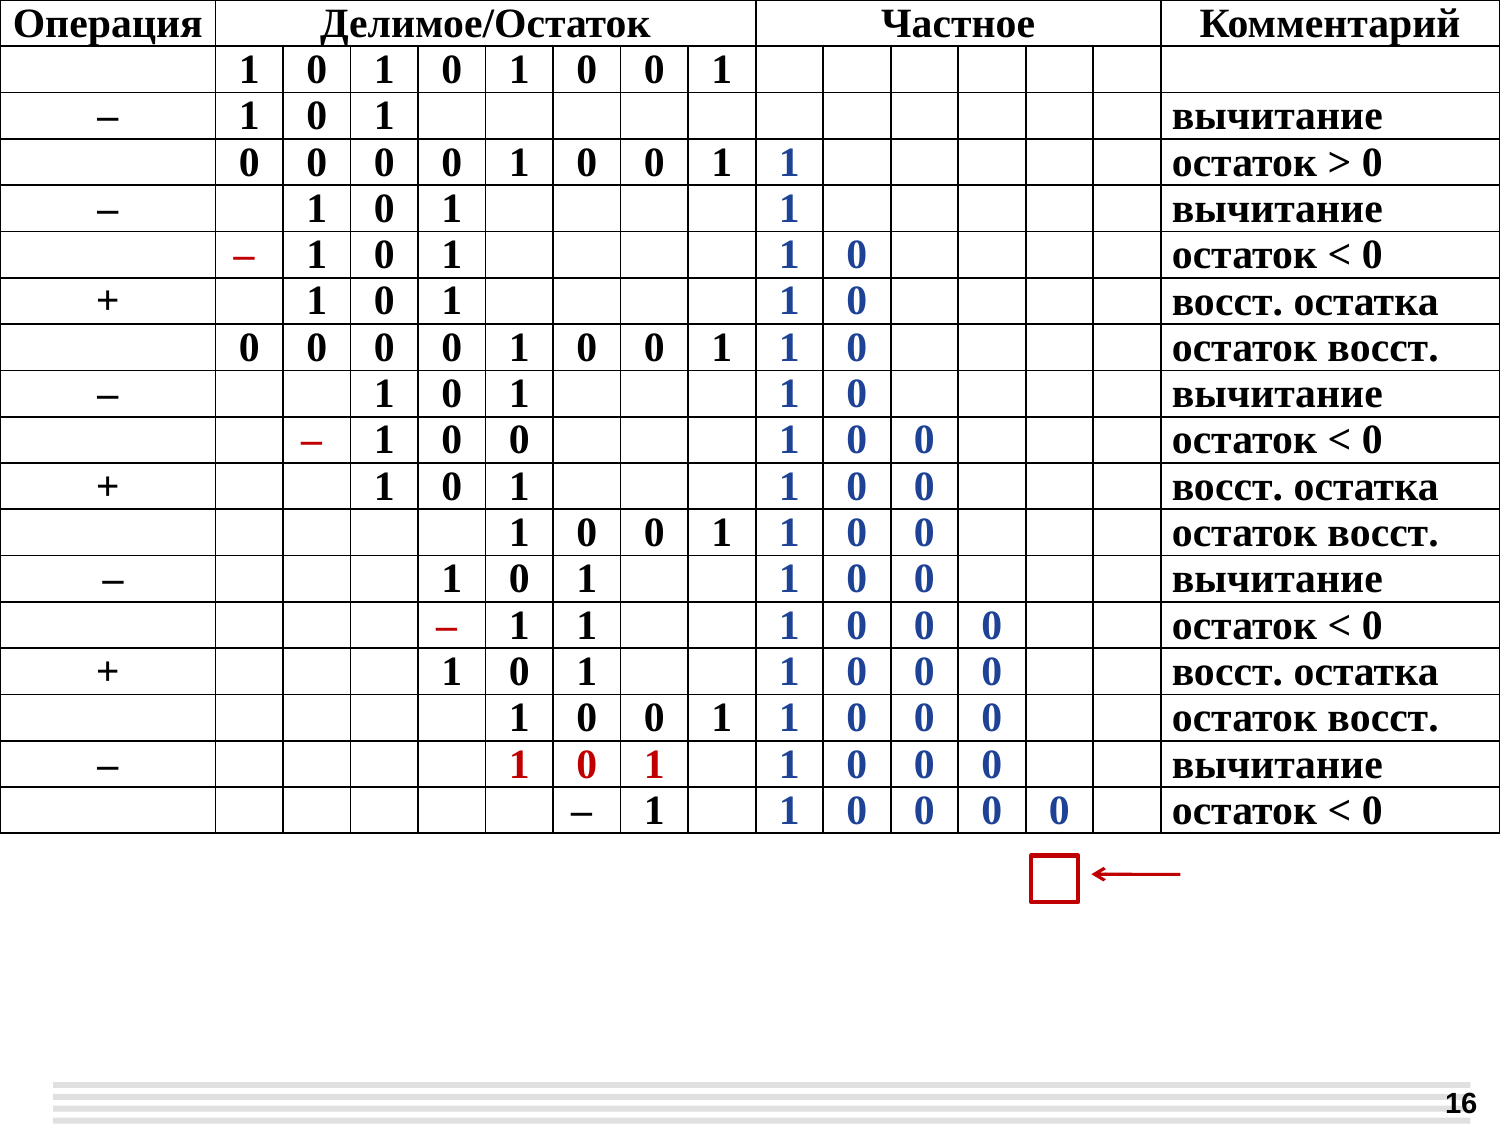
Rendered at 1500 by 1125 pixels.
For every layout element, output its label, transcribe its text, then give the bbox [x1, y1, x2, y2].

table_cell – [1, 556, 215, 601]
table_cell 0 [824, 325, 890, 370]
table_cell [1027, 232, 1092, 277]
table_cell 0 [351, 186, 417, 231]
table_cell 1 [757, 649, 822, 694]
table_cell [757, 93, 822, 138]
table_cell 1 [554, 603, 620, 647]
table_cell [689, 279, 755, 323]
table_cell 0 [621, 325, 687, 370]
text_box [1029, 853, 1080, 904]
table_cell 1 [284, 186, 350, 231]
table_cell 0 [216, 140, 282, 184]
table_cell [1094, 510, 1160, 555]
table_cell + [1, 279, 215, 323]
table_cell остаток восст. [1162, 510, 1499, 555]
table_cell [689, 649, 755, 694]
table_cell [689, 371, 755, 416]
table_cell [1094, 464, 1160, 508]
table_cell [892, 93, 957, 138]
table_cell 1 [486, 140, 552, 184]
table_cell 1 [351, 371, 417, 416]
table_cell 1 [757, 279, 822, 323]
table_cell [892, 140, 957, 184]
table_cell 1 [486, 695, 552, 740]
table_cell 1 [486, 464, 552, 508]
table_cell 0 [824, 464, 890, 508]
table_cell 0 [486, 556, 552, 601]
table_cell [486, 279, 552, 323]
table_cell 1 [554, 556, 620, 601]
table_cell [1, 47, 215, 92]
table_cell [1162, 47, 1499, 92]
table_cell [959, 47, 1025, 92]
table_cell [486, 93, 552, 138]
table_cell [621, 649, 687, 694]
table_cell [892, 371, 957, 416]
table_cell 0 [554, 510, 620, 555]
table_cell 0 [892, 742, 957, 786]
table_cell 0 [892, 464, 957, 508]
table_cell 1 [757, 510, 822, 555]
table_cell [1027, 742, 1092, 786]
table_cell 0 [284, 140, 350, 184]
table_cell [216, 418, 282, 462]
table_cell [1027, 325, 1092, 370]
table_cell [419, 788, 485, 832]
table_cell [824, 186, 890, 231]
table_cell 1 [486, 47, 552, 92]
table_cell 1 [757, 603, 822, 647]
table_cell 0 [824, 232, 890, 277]
table_cell [621, 232, 687, 277]
table_cell 1 [284, 279, 350, 323]
table_cell – [1, 742, 215, 786]
table_cell 0 [824, 556, 890, 601]
table_cell 0 [554, 140, 620, 184]
table_cell [216, 371, 282, 416]
table_header Операция [1, 1, 215, 45]
table_cell 1 [486, 325, 552, 370]
table_cell 1 [351, 47, 417, 92]
table_cell [1027, 279, 1092, 323]
table_cell [1027, 510, 1092, 555]
table_cell – [284, 418, 350, 462]
table_cell [959, 556, 1025, 601]
table_cell 1 [621, 742, 687, 786]
table_cell [554, 93, 620, 138]
table_cell [284, 464, 350, 508]
table_cell [351, 556, 417, 601]
table_cell 0 [351, 325, 417, 370]
table_cell [216, 649, 282, 694]
table_cell 0 [959, 603, 1025, 647]
table_cell остаток < 0 [1162, 788, 1499, 832]
table_cell 1 [621, 788, 687, 832]
table_cell [351, 788, 417, 832]
table_header Частное [757, 1, 1160, 45]
table_cell 0 [621, 510, 687, 555]
table_cell [1, 510, 215, 555]
table_header Делимое/Остаток [216, 1, 755, 45]
table_cell 0 [1027, 788, 1092, 832]
table_cell [1094, 140, 1160, 184]
table_cell вычитание [1162, 186, 1499, 231]
table_cell [284, 695, 350, 740]
table_cell [216, 556, 282, 601]
table_cell [554, 186, 620, 231]
table_cell [621, 371, 687, 416]
table_cell [419, 510, 485, 555]
table_cell [1027, 47, 1092, 92]
table_cell [959, 186, 1025, 231]
table_cell 1 [689, 325, 755, 370]
table_cell 0 [824, 649, 890, 694]
table_cell [216, 788, 282, 832]
table_cell [689, 186, 755, 231]
table_cell [824, 93, 890, 138]
table_cell – [419, 603, 485, 647]
table_cell 0 [554, 47, 620, 92]
table_cell 0 [486, 649, 552, 694]
table_cell [1, 232, 215, 277]
table_cell 1 [419, 279, 485, 323]
table_cell [824, 47, 890, 92]
table_cell [554, 279, 620, 323]
table_cell – [1, 186, 215, 231]
table_cell [1094, 47, 1160, 92]
table_cell 1 [757, 788, 822, 832]
table_cell 1 [351, 93, 417, 138]
table_cell 0 [959, 788, 1025, 832]
table_cell [1094, 788, 1160, 832]
table_cell 0 [824, 695, 890, 740]
table_cell 0 [621, 47, 687, 92]
table_cell [1, 325, 215, 370]
table_cell 1 [757, 325, 822, 370]
table_cell [351, 603, 417, 647]
table_cell 0 [621, 140, 687, 184]
table_cell 1 [419, 232, 485, 277]
table_cell [1094, 649, 1160, 694]
table_cell [892, 232, 957, 277]
table_cell 0 [892, 649, 957, 694]
table_cell – [1, 93, 215, 138]
table_cell [1094, 186, 1160, 231]
table_cell [216, 695, 282, 740]
table_cell [1027, 556, 1092, 601]
table_cell [689, 232, 755, 277]
table_cell [216, 510, 282, 555]
table_cell вычитание [1162, 742, 1499, 786]
table_cell [284, 742, 350, 786]
table_cell 0 [284, 47, 350, 92]
table_cell [351, 742, 417, 786]
table_cell 0 [554, 325, 620, 370]
table_cell 1 [486, 603, 552, 647]
table_cell [824, 140, 890, 184]
table_cell [959, 325, 1025, 370]
table_cell [216, 464, 282, 508]
table_cell 0 [554, 695, 620, 740]
table_cell [1094, 279, 1160, 323]
table_cell [284, 649, 350, 694]
table_cell [1094, 742, 1160, 786]
table_cell [689, 418, 755, 462]
table_cell [284, 371, 350, 416]
table_cell [621, 556, 687, 601]
table_cell 0 [959, 742, 1025, 786]
table_cell [892, 186, 957, 231]
table_cell [1, 603, 215, 647]
table_cell 0 [351, 232, 417, 277]
table_cell [216, 279, 282, 323]
table_cell 0 [892, 788, 957, 832]
table_cell 0 [554, 742, 620, 786]
table_cell [1094, 371, 1160, 416]
table_cell 0 [824, 742, 890, 786]
table_cell [959, 371, 1025, 416]
table_cell 0 [486, 418, 552, 462]
table_cell 1 [486, 371, 552, 416]
table_cell 0 [216, 325, 282, 370]
table_cell 1 [351, 464, 417, 508]
table_cell [1094, 325, 1160, 370]
table_cell восст. остатка [1162, 279, 1499, 323]
table_cell [621, 186, 687, 231]
table_cell 0 [419, 325, 485, 370]
table_cell 0 [419, 418, 485, 462]
table_cell [689, 603, 755, 647]
table_cell [486, 788, 552, 832]
table_cell [1027, 464, 1092, 508]
table_cell 1 [757, 371, 822, 416]
table_cell 1 [757, 464, 822, 508]
table_cell 0 [419, 140, 485, 184]
table_cell остаток < 0 [1162, 418, 1499, 462]
table_cell [1027, 649, 1092, 694]
table_cell 1 [419, 186, 485, 231]
table_cell – [1, 371, 215, 416]
table_cell 0 [892, 418, 957, 462]
table_cell [959, 510, 1025, 555]
table_cell остаток < 0 [1162, 232, 1499, 277]
table_cell [892, 325, 957, 370]
table_cell 1 [216, 47, 282, 92]
table_cell [959, 140, 1025, 184]
table_cell [892, 279, 957, 323]
table_cell 1 [757, 418, 822, 462]
table_cell [284, 510, 350, 555]
table_cell [1027, 418, 1092, 462]
table_cell 0 [824, 510, 890, 555]
table_cell 0 [284, 93, 350, 138]
table_cell [284, 788, 350, 832]
table_cell [351, 649, 417, 694]
table_cell восст. остатка [1162, 649, 1499, 694]
table_cell [284, 603, 350, 647]
table_cell + [1, 649, 215, 694]
table_cell [621, 93, 687, 138]
table_cell [959, 279, 1025, 323]
table_cell 1 [757, 556, 822, 601]
table_cell [1094, 418, 1160, 462]
table_cell [1, 695, 215, 740]
table_cell – [554, 788, 620, 832]
table_cell 0 [621, 695, 687, 740]
table_cell 1 [757, 742, 822, 786]
table_cell [621, 464, 687, 508]
table_cell [1027, 603, 1092, 647]
table_cell 0 [824, 279, 890, 323]
table_cell 0 [351, 279, 417, 323]
table_cell 1 [216, 93, 282, 138]
table_cell [1094, 556, 1160, 601]
table_cell [959, 418, 1025, 462]
table_cell [419, 695, 485, 740]
table_cell 0 [419, 464, 485, 508]
table_cell 0 [892, 510, 957, 555]
table_cell [1027, 93, 1092, 138]
table_cell [1027, 371, 1092, 416]
table_cell 0 [959, 649, 1025, 694]
table_cell 1 [486, 742, 552, 786]
table_cell [486, 232, 552, 277]
table_cell [554, 371, 620, 416]
table_cell – [216, 232, 282, 277]
table_cell 0 [284, 325, 350, 370]
table_cell 1 [757, 140, 822, 184]
table_cell [689, 788, 755, 832]
table_cell 1 [689, 47, 755, 92]
table_cell [554, 464, 620, 508]
table_cell 1 [351, 418, 417, 462]
table_cell остаток восст. [1162, 325, 1499, 370]
table_cell [621, 418, 687, 462]
table_cell 0 [419, 371, 485, 416]
table_cell [419, 742, 485, 786]
table_cell [892, 47, 957, 92]
table_cell остаток восст. [1162, 695, 1499, 740]
table_cell [1027, 186, 1092, 231]
table_cell [216, 603, 282, 647]
table_cell [1094, 603, 1160, 647]
table_cell [1, 788, 215, 832]
table_cell [1, 140, 215, 184]
table_cell [351, 510, 417, 555]
table_cell [1027, 695, 1092, 740]
table_cell восст. остатка [1162, 464, 1499, 508]
table_cell [486, 186, 552, 231]
table_cell [1094, 695, 1160, 740]
table_cell 1 [419, 556, 485, 601]
table_cell [621, 603, 687, 647]
table_cell 1 [554, 649, 620, 694]
table_cell [1, 418, 215, 462]
table_cell остаток > 0 [1162, 140, 1499, 184]
table_cell [419, 93, 485, 138]
table_cell [689, 464, 755, 508]
table_cell [1094, 93, 1160, 138]
table_cell 1 [689, 510, 755, 555]
table_cell 1 [757, 695, 822, 740]
table_cell [959, 93, 1025, 138]
table_cell 1 [486, 510, 552, 555]
table_cell 1 [689, 140, 755, 184]
table_cell 1 [689, 695, 755, 740]
table_cell 0 [892, 556, 957, 601]
table_cell вычитание [1162, 556, 1499, 601]
table_cell 0 [892, 603, 957, 647]
table_cell [351, 695, 417, 740]
table_cell 0 [892, 695, 957, 740]
table_cell [959, 464, 1025, 508]
table_cell 1 [284, 232, 350, 277]
table_cell [689, 556, 755, 601]
table_cell 0 [351, 140, 417, 184]
table_cell [1094, 232, 1160, 277]
table_cell [216, 186, 282, 231]
table_cell + [1, 464, 215, 508]
table_cell [689, 742, 755, 786]
table_cell [1027, 140, 1092, 184]
table_cell вычитание [1162, 371, 1499, 416]
table_cell 0 [824, 371, 890, 416]
table_cell остаток < 0 [1162, 603, 1499, 647]
table_cell [689, 93, 755, 138]
table_cell 0 [824, 788, 890, 832]
table_cell 0 [959, 695, 1025, 740]
table_cell 1 [757, 232, 822, 277]
table_cell 0 [419, 47, 485, 92]
table_cell [621, 279, 687, 323]
table_cell 1 [757, 186, 822, 231]
table_cell 0 [824, 603, 890, 647]
table_cell [284, 556, 350, 601]
table_cell 1 [419, 649, 485, 694]
table_header Комментарий [1162, 1, 1499, 45]
table_cell [554, 232, 620, 277]
table_cell [554, 418, 620, 462]
table_cell вычитание [1162, 93, 1499, 138]
table_cell 0 [824, 418, 890, 462]
table_cell [959, 232, 1025, 277]
table_cell [216, 742, 282, 786]
table_cell [757, 47, 822, 92]
